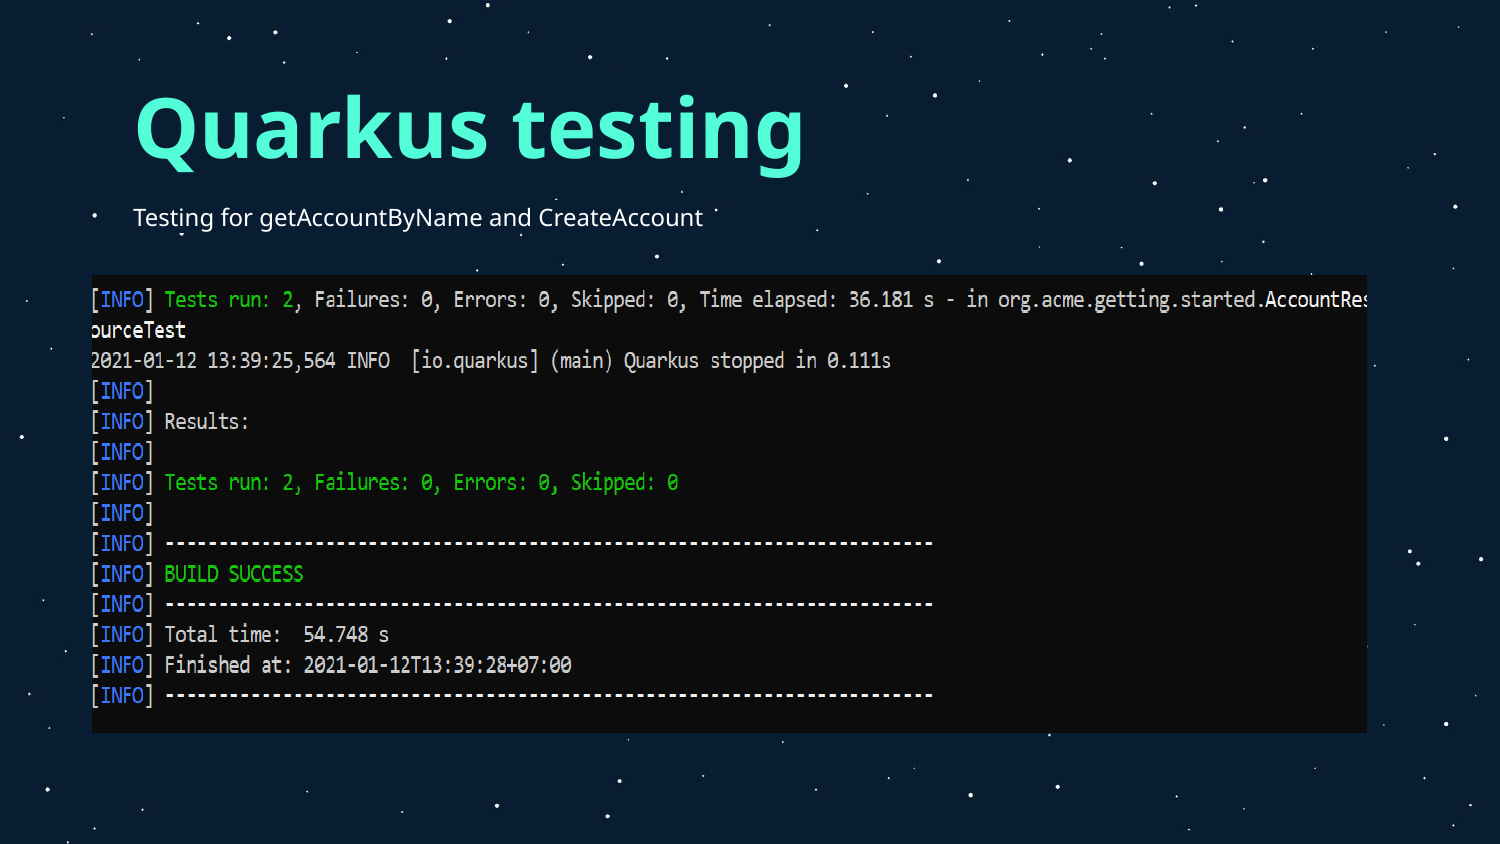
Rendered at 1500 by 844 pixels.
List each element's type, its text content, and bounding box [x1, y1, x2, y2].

list Testing for getAccountByName and CreateAccount [118, 186, 1382, 756]
title Quarkus testing [118, 60, 1382, 155]
picture [0, 0, 1500, 844]
